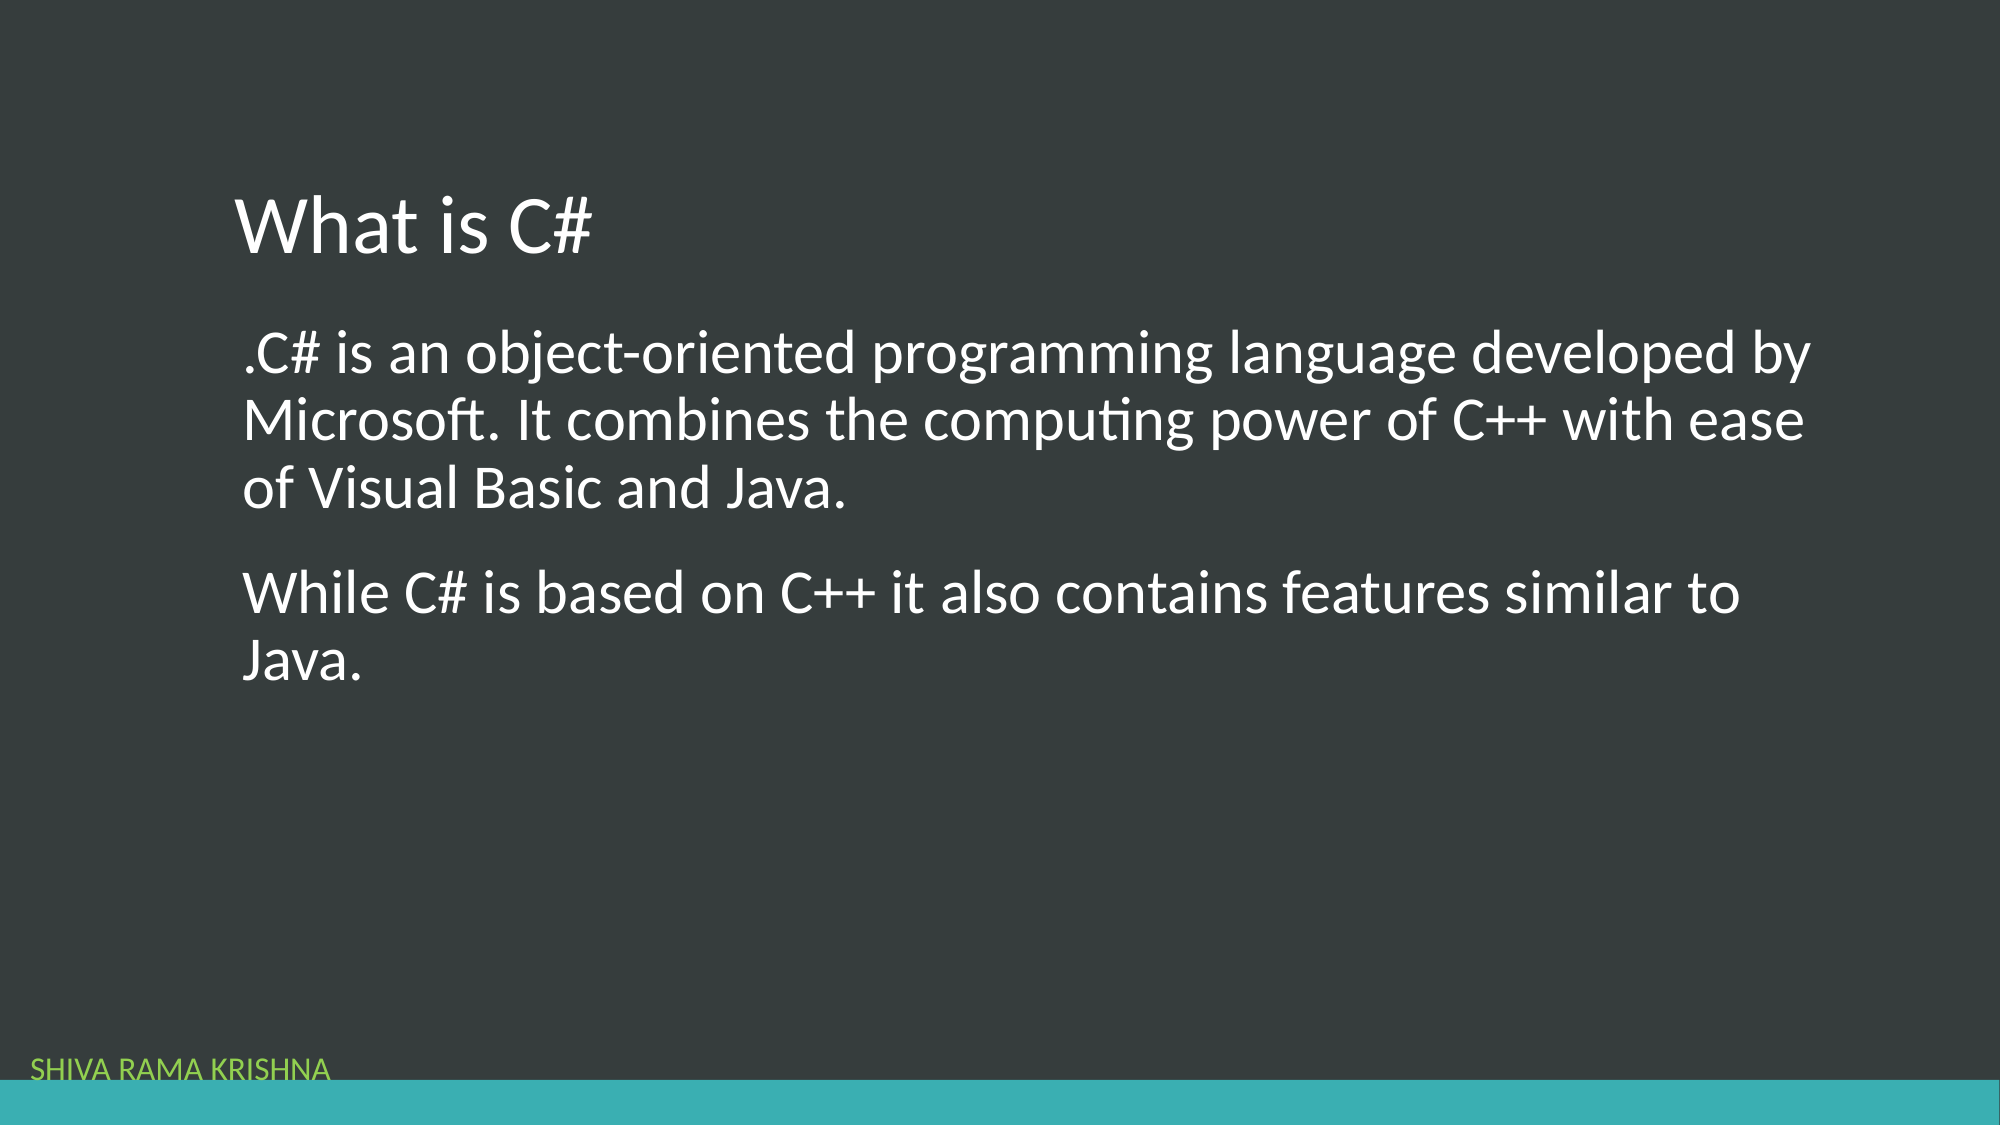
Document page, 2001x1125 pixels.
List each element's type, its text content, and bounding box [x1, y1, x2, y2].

text_box SHIVA RAMA KRISHNA [14, 1011, 1395, 1122]
title What is C# [219, 76, 1780, 279]
list .C# is an object-oriented programming language developed by Microsoft. It combines the computing power of C++ with ease of Visual Basic and Java. While C# is based on C++ it also contains features similar to Java. [219, 311, 1873, 838]
